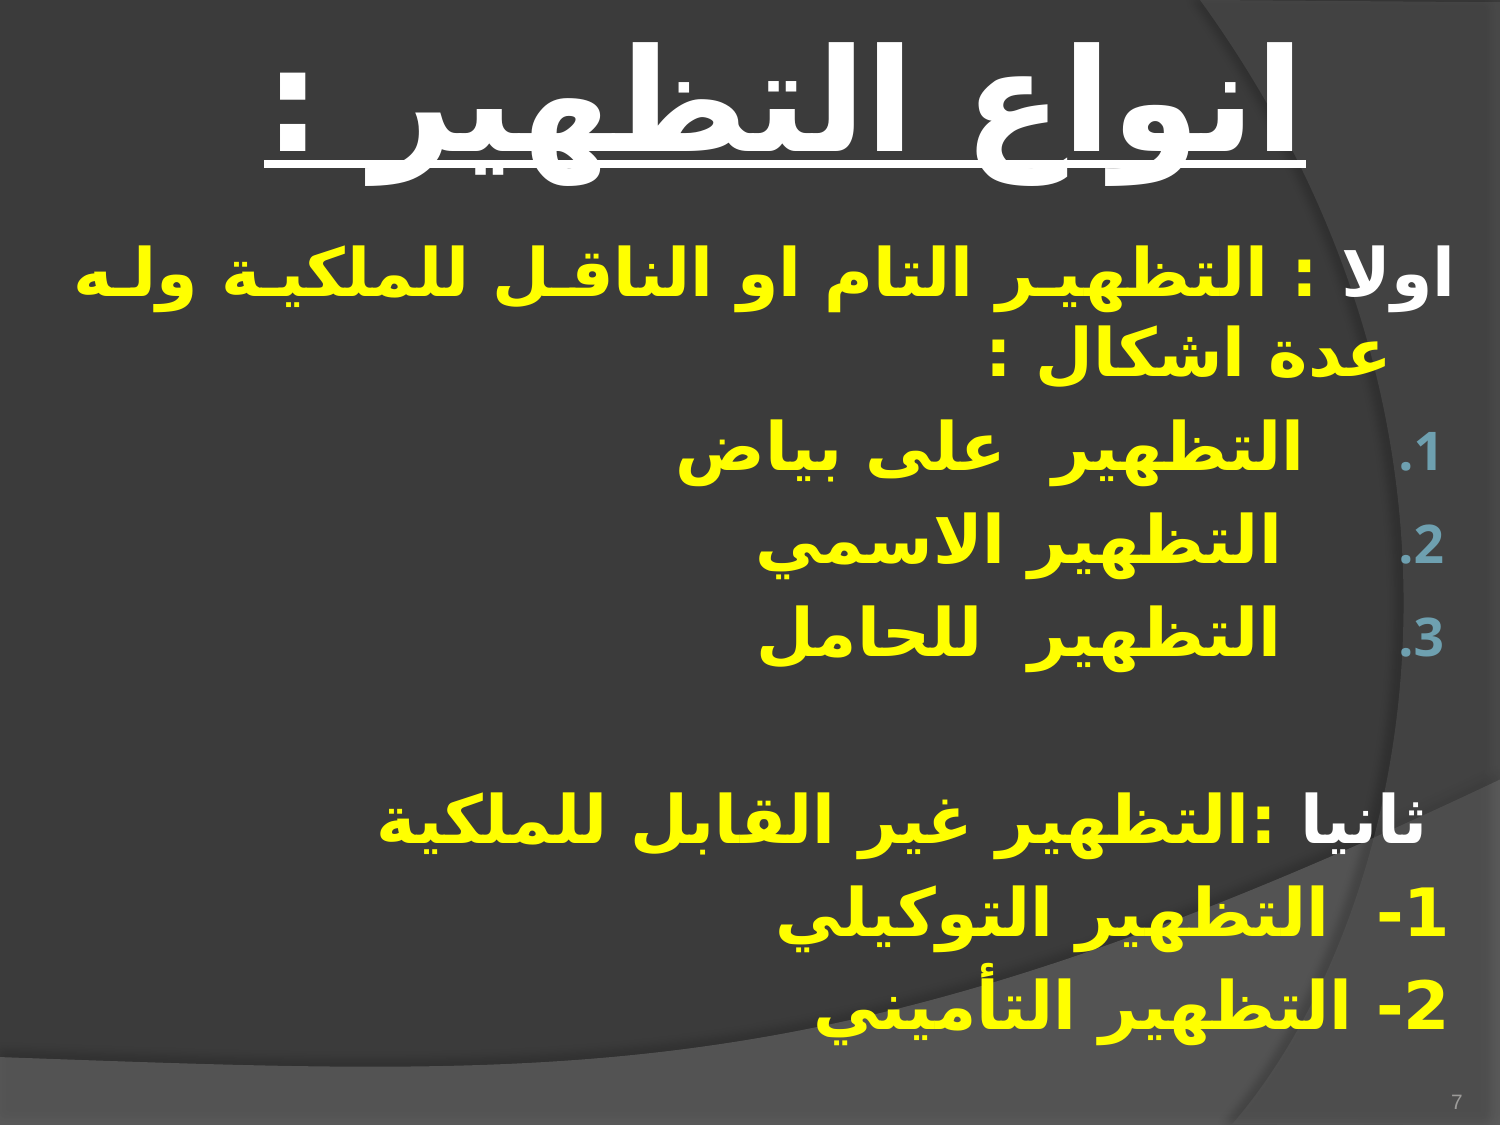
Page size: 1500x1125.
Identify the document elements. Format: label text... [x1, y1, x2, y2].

slide_number 7 [1337, 1053, 1463, 1114]
list اولا : التظهير التام او الناقل للملكية وله عدة اشكال : التظهير على بياض التظهير الاسمي التظهير للحامل ثانيا :التظهير غير القابل للملكية 1- التظهير التوكيلي 2- التظهير التأميني [58, 222, 1477, 1055]
title انواع التظهير : [147, 0, 1423, 188]
